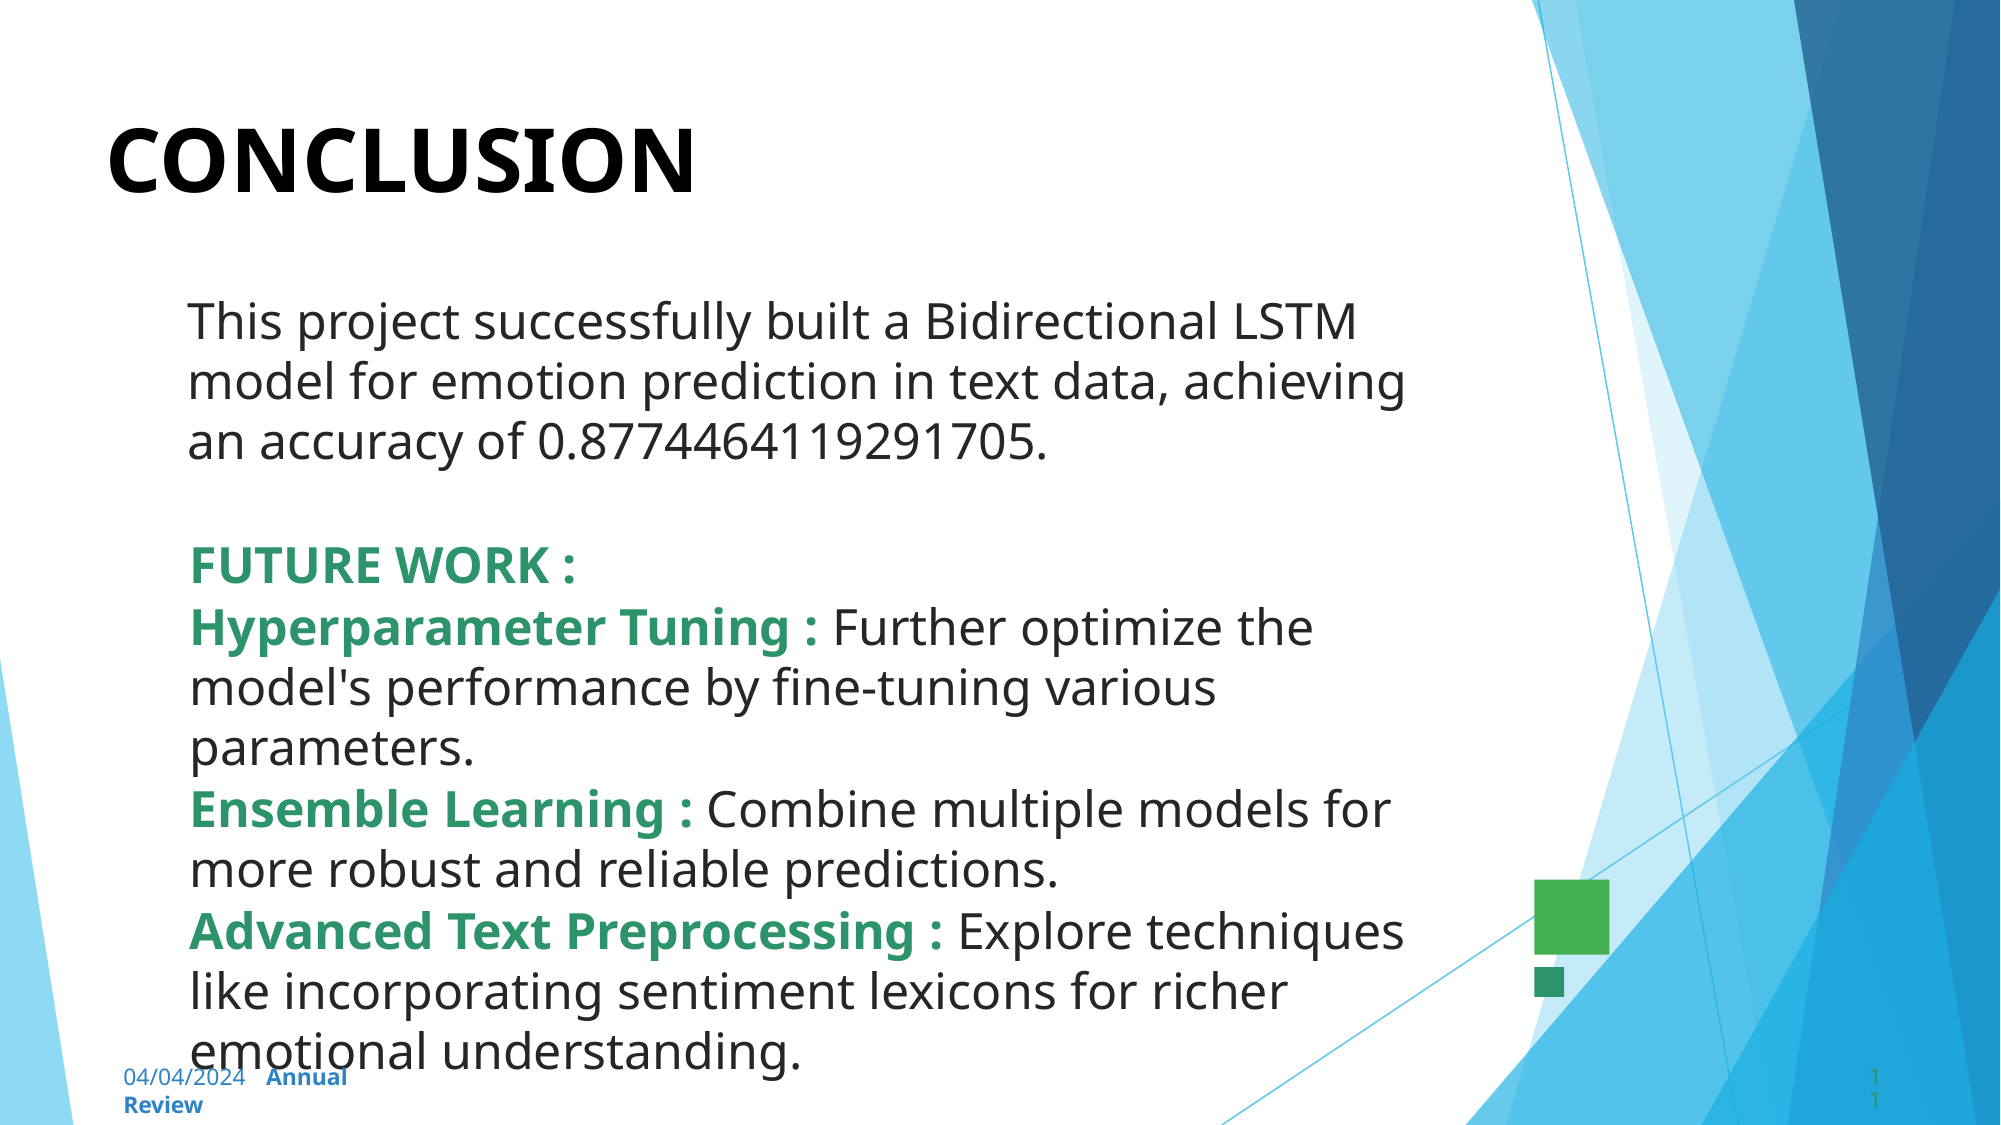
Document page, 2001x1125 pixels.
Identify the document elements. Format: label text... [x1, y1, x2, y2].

slide_number 11 [1849, 1061, 1890, 1125]
text_box This project successfully built a Bidirectional LSTM model for emotion prediction in text data, achieving an accuracy of 0.8774464119291705. FUTURE WORK : Hyperparameter Tuning : Further optimize the model's performance by fine-tuning various parameters. Ensemble Learning : Combine multiple models for more robust and reliable predictions. Advanced Text Preprocessing : Explore techniques like incorporating sentiment lexicons for richer emotional understanding. [187, 287, 1478, 1080]
title CONCLUSION [73, 28, 1676, 293]
text_box [1534, 879, 1610, 955]
text_box 04/04/2024 Annual Review [121, 1061, 430, 1118]
text_box [1534, 967, 1565, 997]
